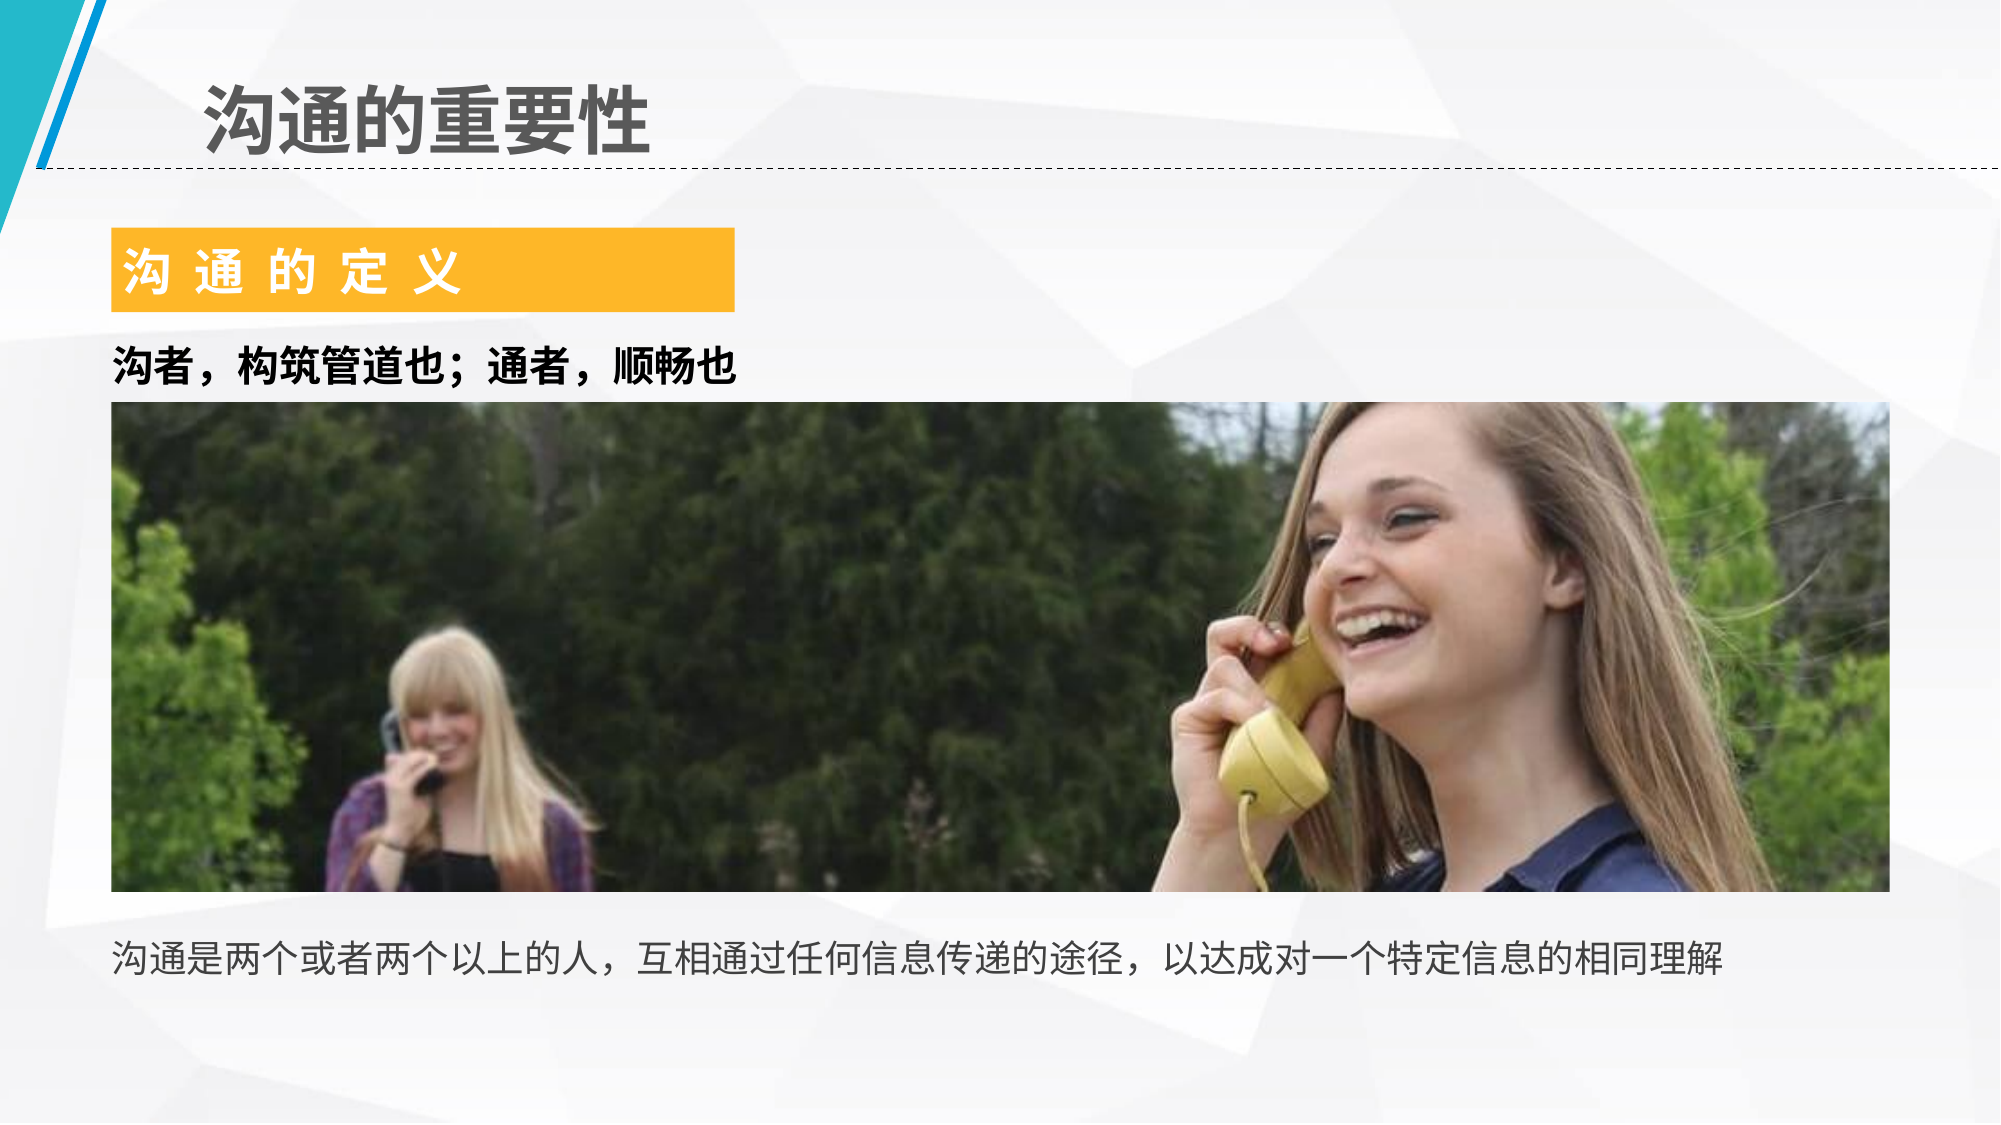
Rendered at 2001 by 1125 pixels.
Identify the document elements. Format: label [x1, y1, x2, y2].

picture [47, 0, 2000, 168]
picture [0, 0, 2000, 1123]
text_box [107, 227, 735, 313]
